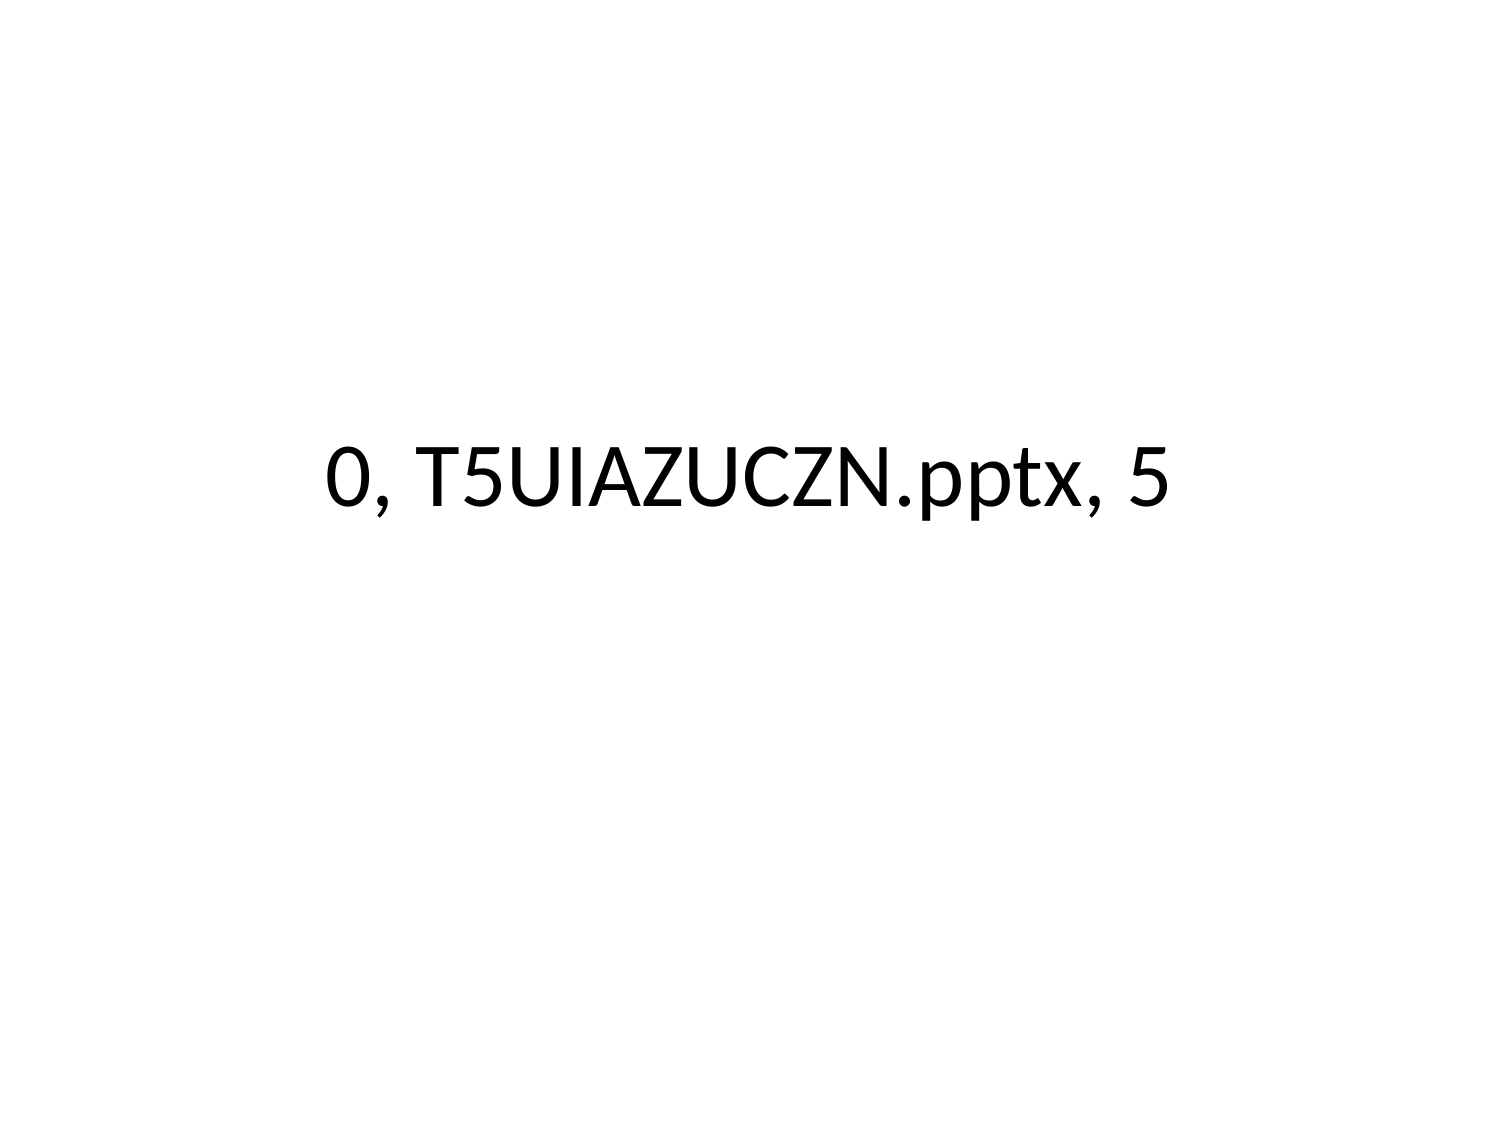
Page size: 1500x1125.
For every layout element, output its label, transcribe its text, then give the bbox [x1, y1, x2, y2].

title 0, T5UIAZUCZN.pptx, 5 [112, 349, 1388, 591]
